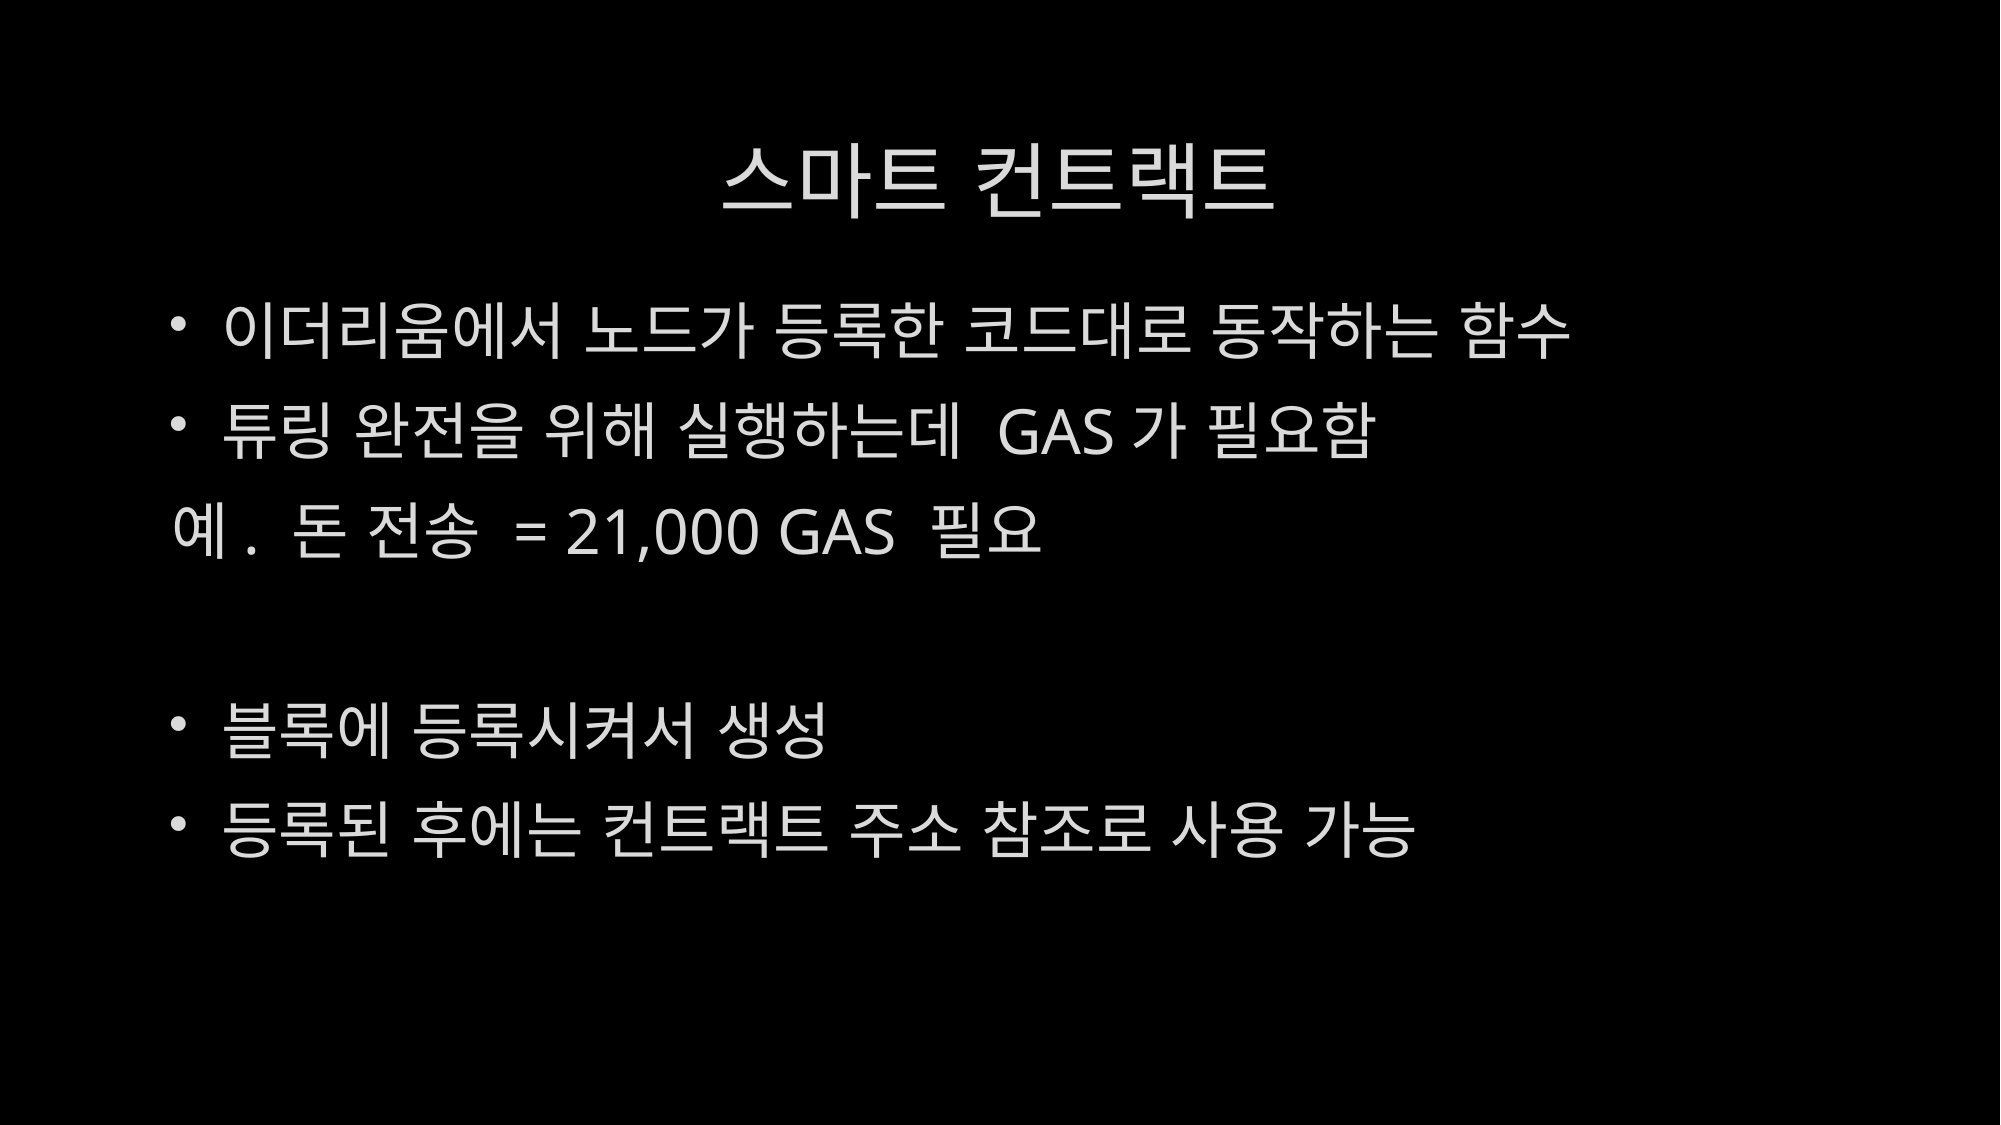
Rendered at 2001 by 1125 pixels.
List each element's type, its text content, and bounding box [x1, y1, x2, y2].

title 스마트 컨트랙트 [149, 99, 1849, 260]
list 이더리움에서 노드가 등록한 코드대로 동작하는 함수 튜링 완전을 위해 실행하는데 GAS가 필요함 예. 돈 전송 = 21,000 GAS 필요 블록에 등록시켜서 생성 등록된 후에는 컨트랙트 주소 참조로 사용 가능 [149, 284, 1849, 1125]
